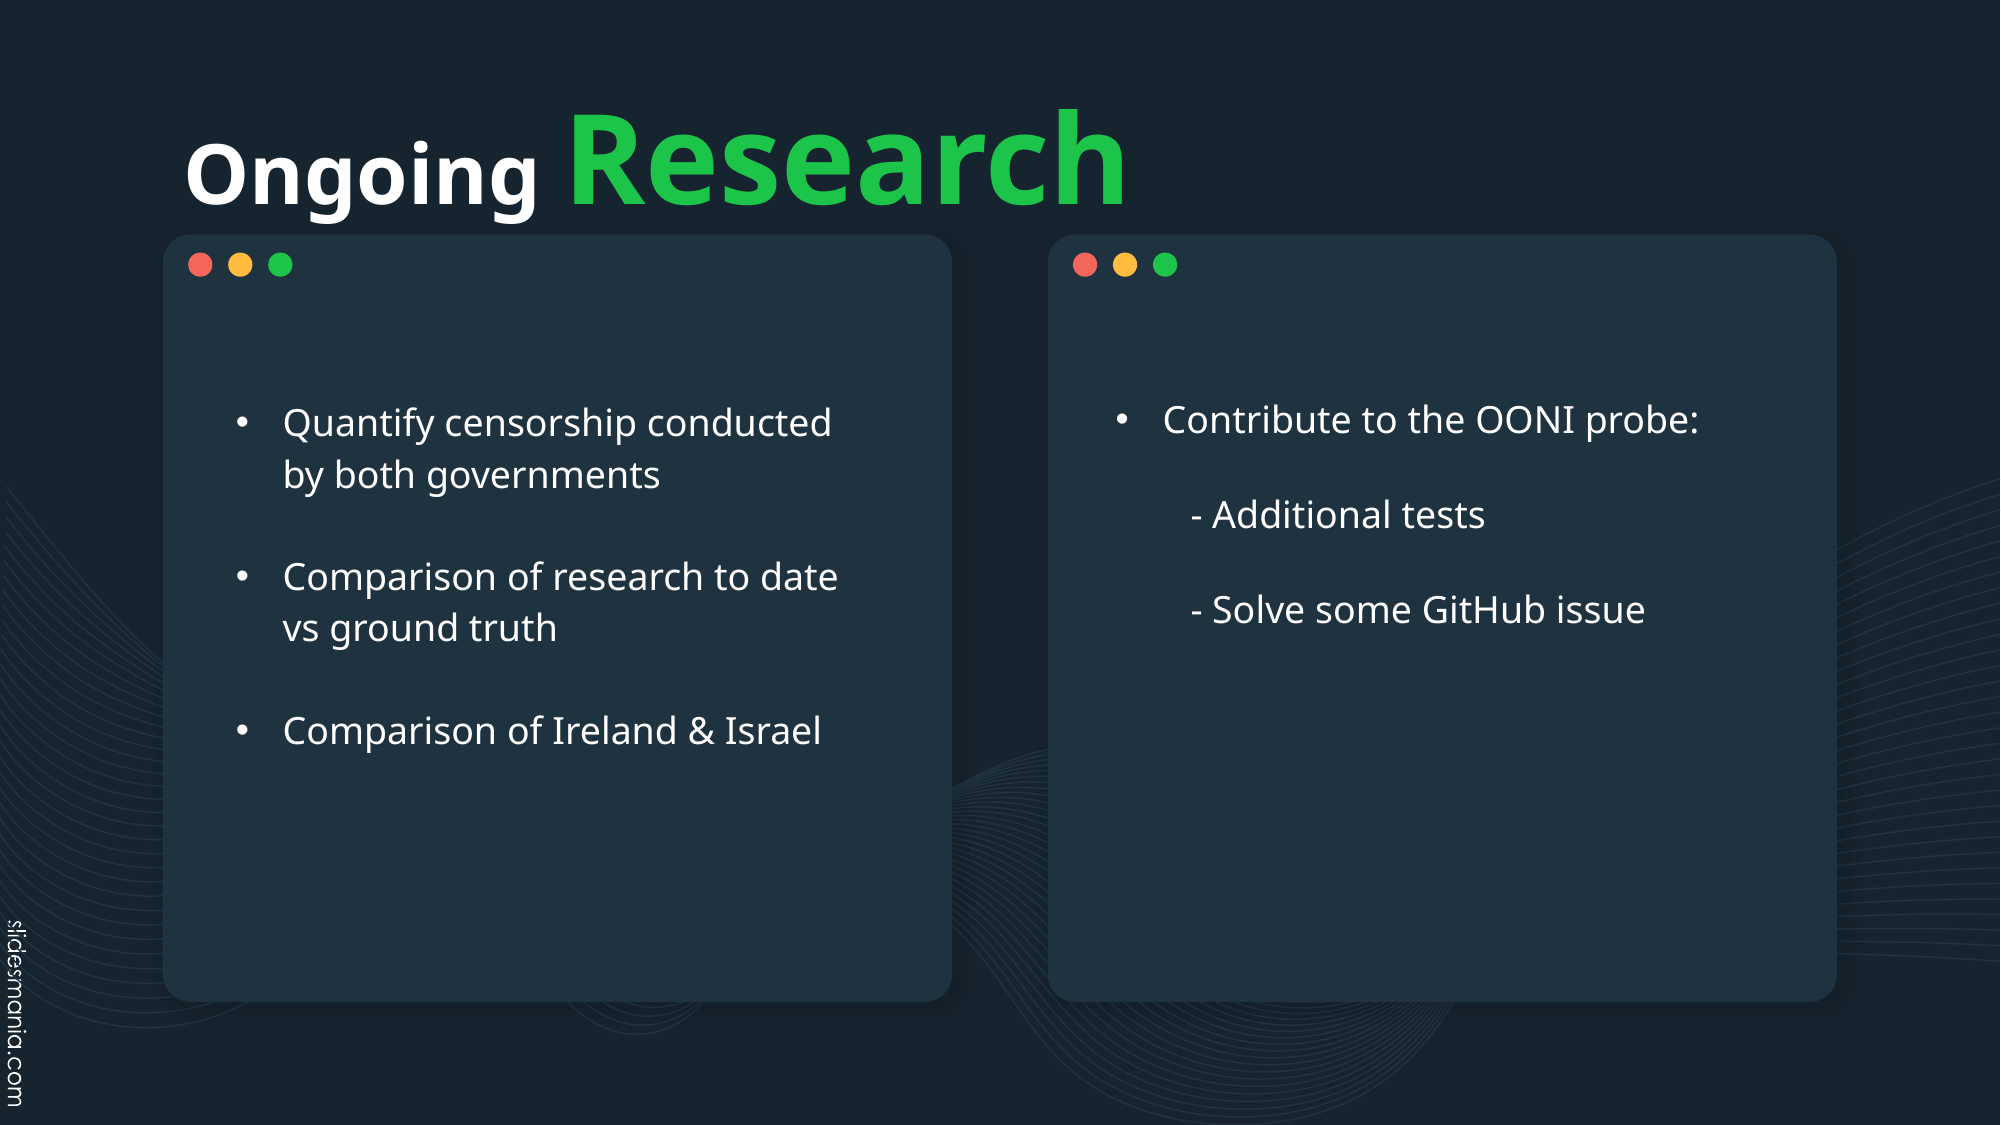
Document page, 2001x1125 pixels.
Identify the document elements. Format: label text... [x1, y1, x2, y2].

list Quantify censorship conducted by both governments Comparison of research to date vs ground truth Comparison of Ireland & Israel [215, 372, 898, 962]
list Contribute to the OONI probe: - Additional tests - Solve some GitHub issue [1095, 369, 1778, 959]
title Ongoing Research [163, 59, 1822, 185]
